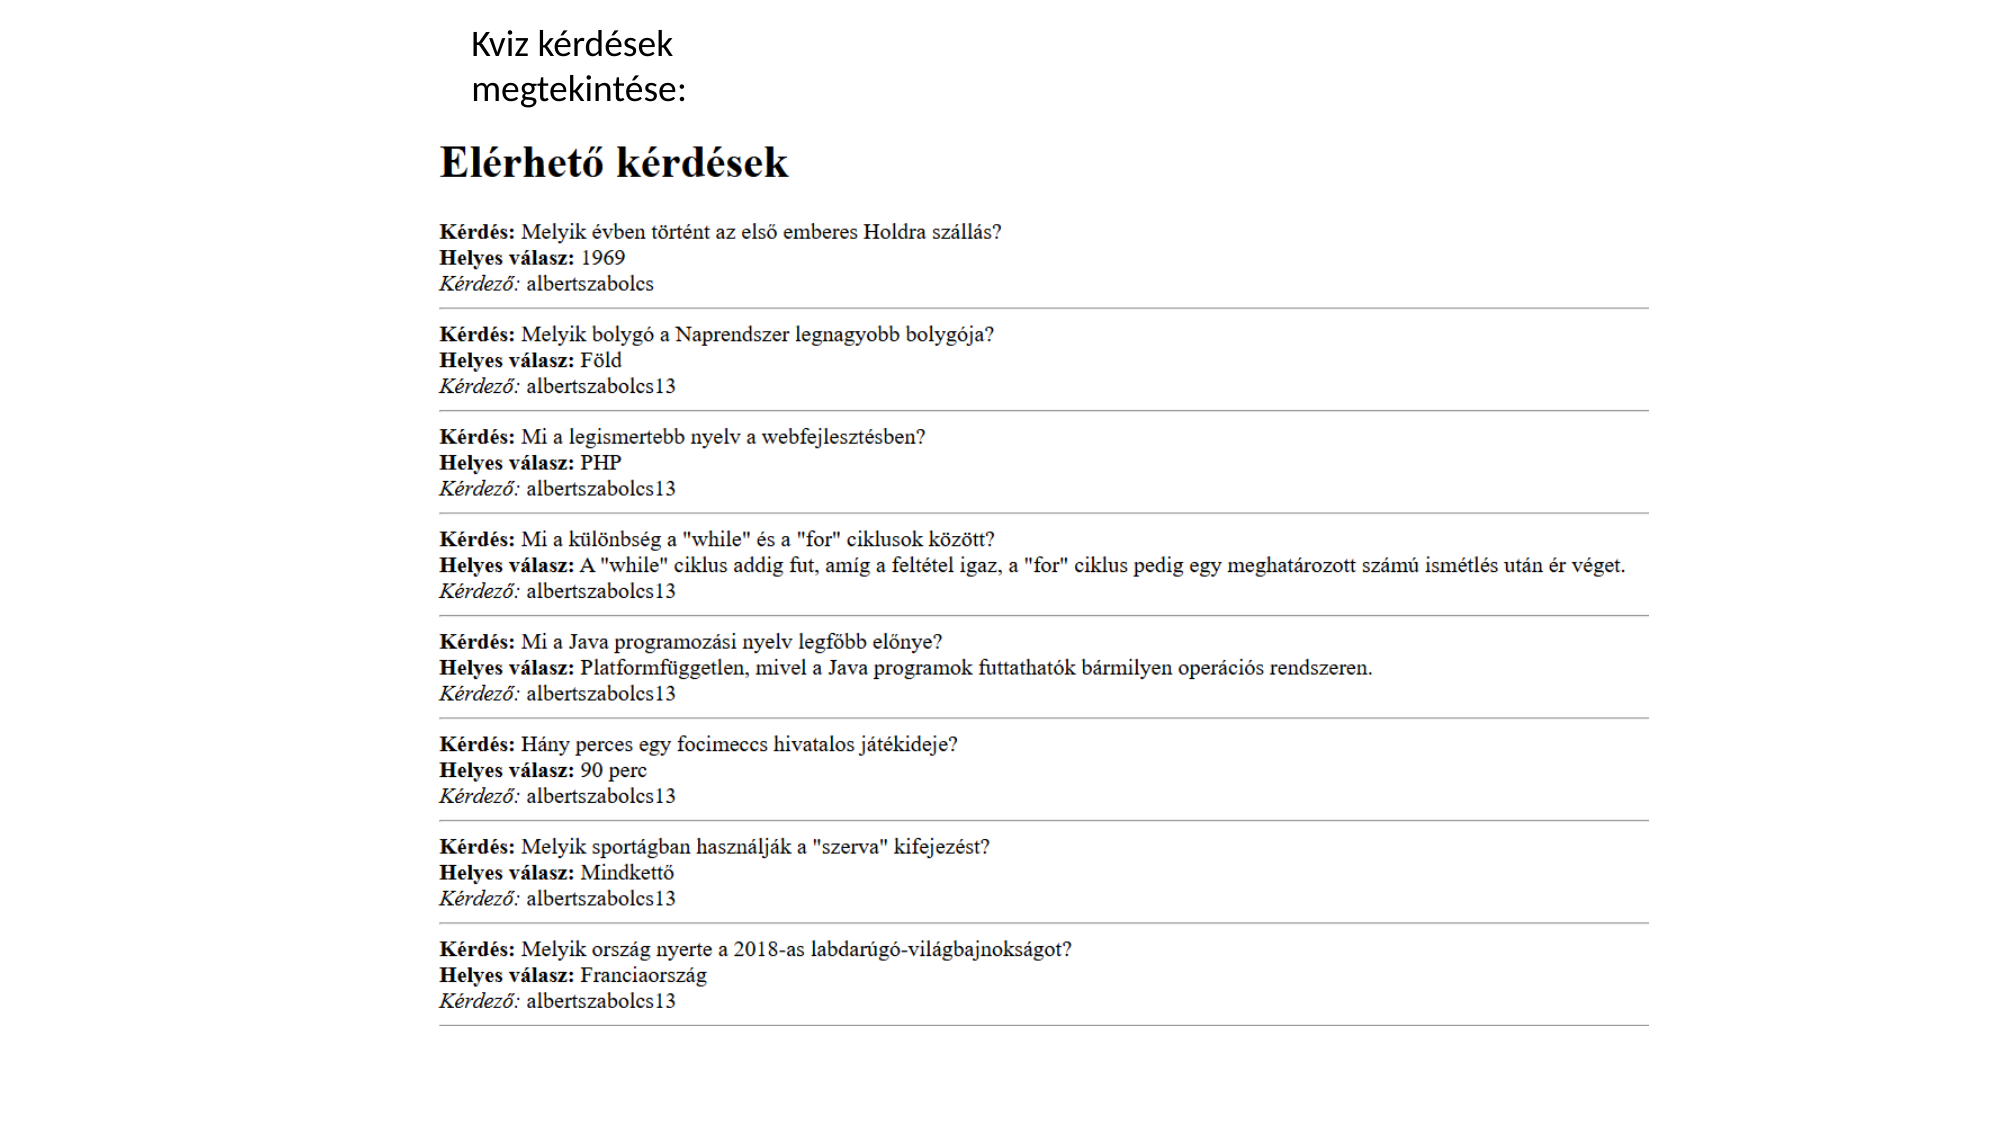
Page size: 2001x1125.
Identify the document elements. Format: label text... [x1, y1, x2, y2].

text_box Kviz kérdések megtekintése: [456, 11, 837, 124]
picture [436, 124, 1649, 1026]
